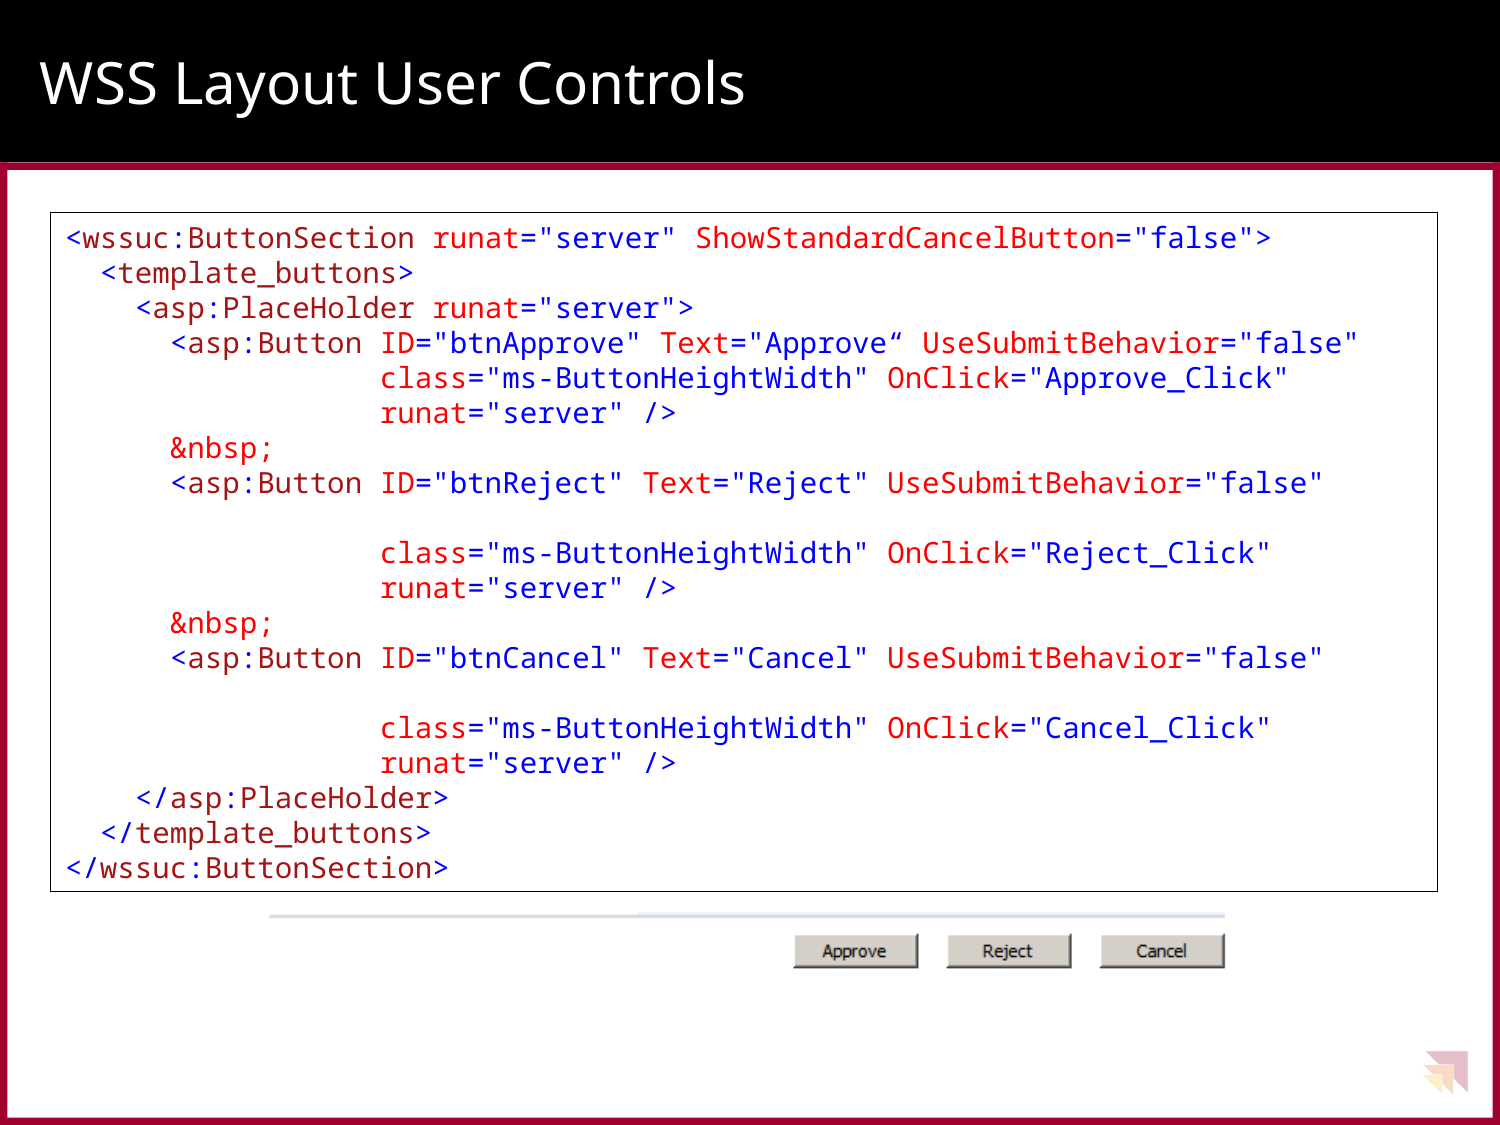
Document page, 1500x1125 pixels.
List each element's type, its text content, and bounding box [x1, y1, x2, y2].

title WSS Layout User Controls [24, 12, 1438, 150]
text_box <wssuc:ButtonSection runat="server" ShowStandardCancelButton="false"> <template_buttons> <asp:PlaceHolder runat="server"> <asp:Button ID="btnApprove" Text="Approve“ UseSubmitBehavior="false" class="ms-ButtonHeightWidth" OnClick="Approve_Click" runat="server" /> &nbsp; <asp:Button ID="btnReject" Text="Reject" UseSubmitBehavior="false" class="ms-ButtonHeightWidth" OnClick="Reject_Click" runat="server" /> &nbsp; <asp:Button ID="btnCancel" Text="Cancel" UseSubmitBehavior="false" class="ms-ButtonHeightWidth" OnClick="Cancel_Click" runat="server" /> </asp:PlaceHolder> </template_buttons> </wssuc:ButtonSection> [50, 212, 1438, 892]
picture [262, 912, 1234, 990]
